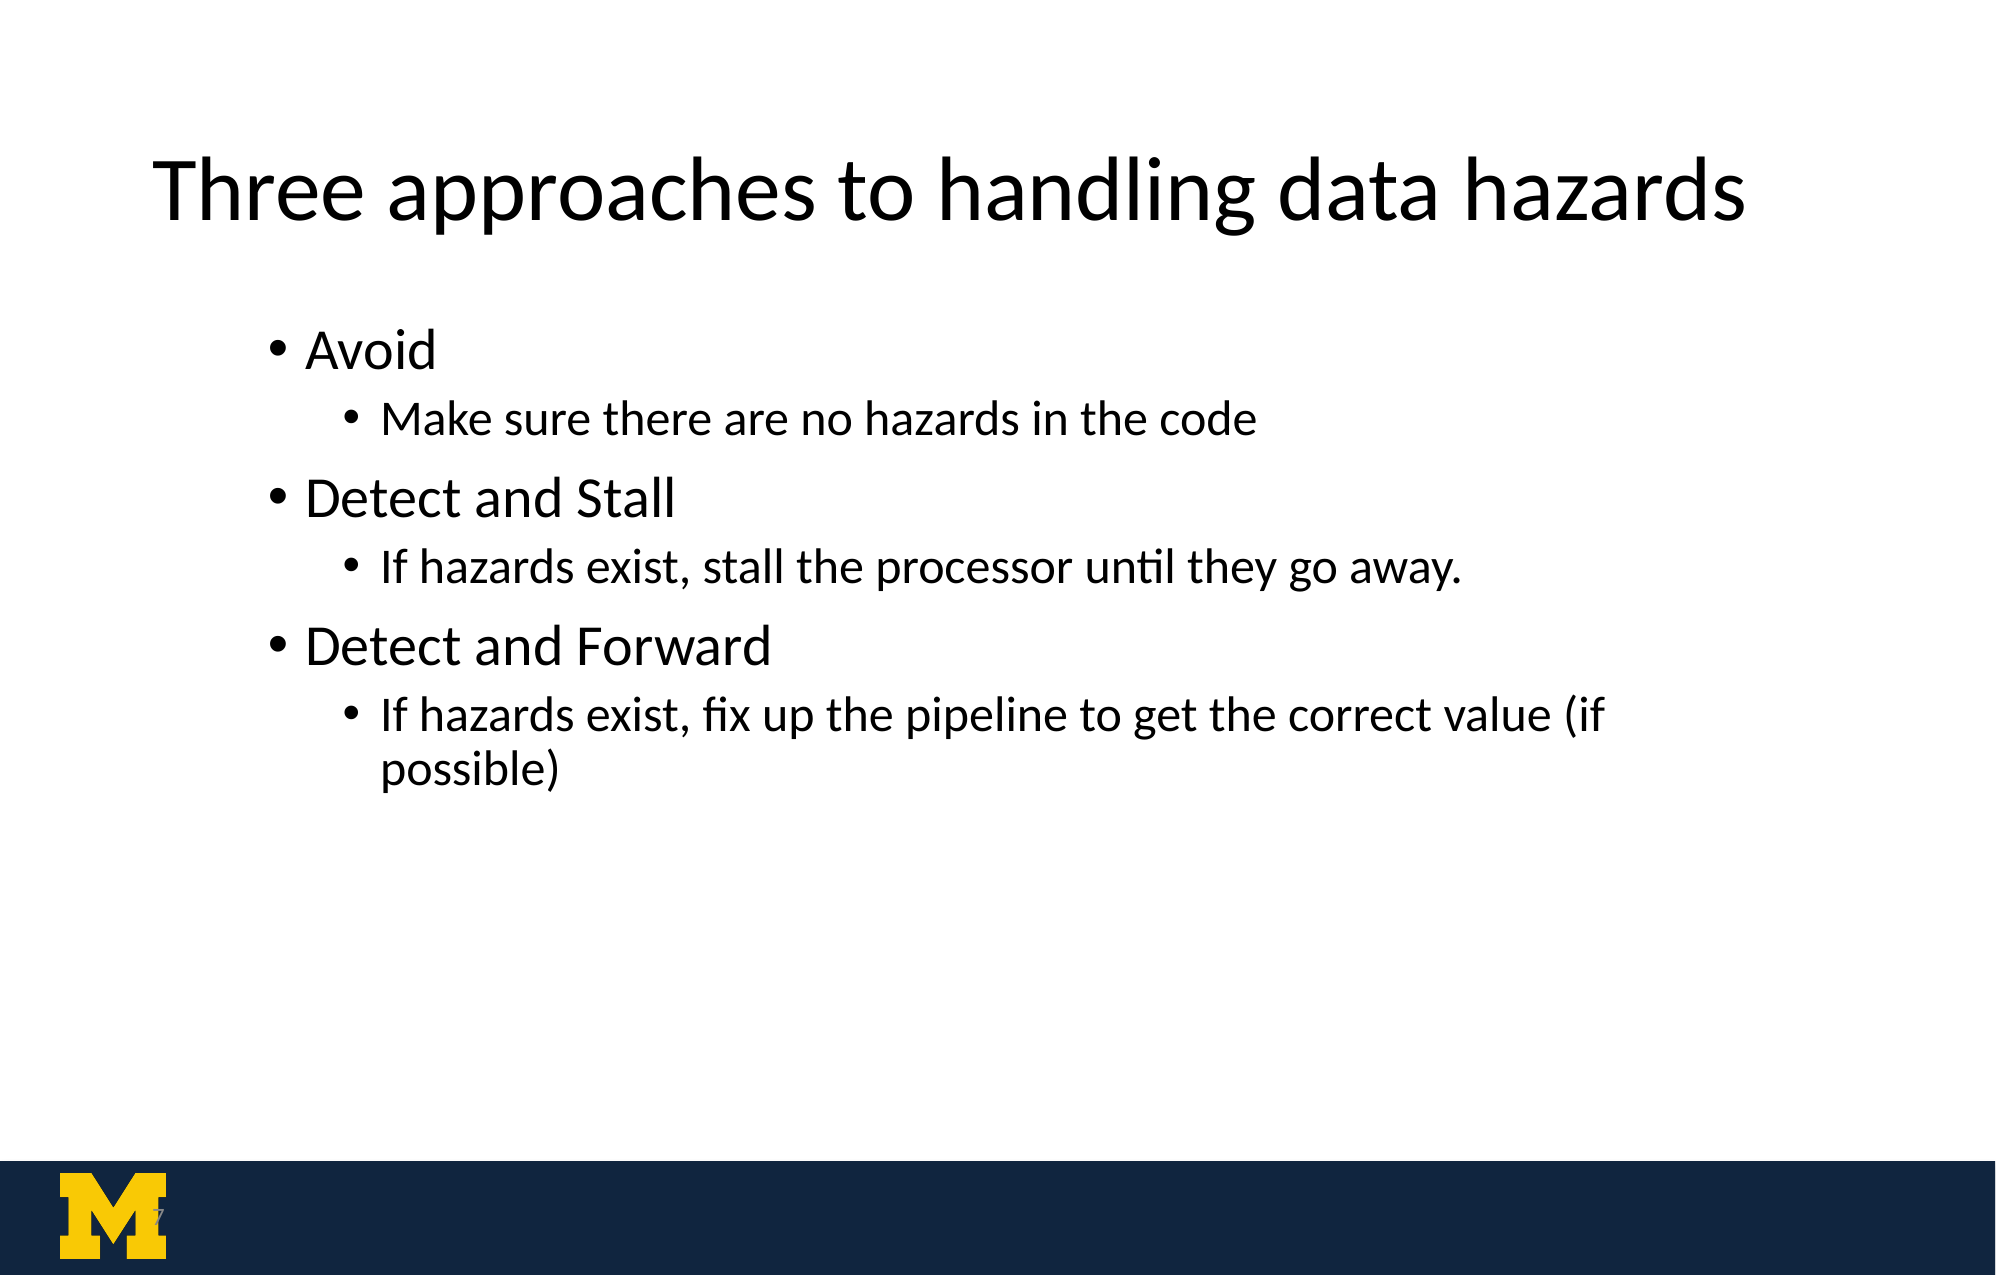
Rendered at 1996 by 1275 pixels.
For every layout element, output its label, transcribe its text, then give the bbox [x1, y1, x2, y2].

picture [60, 1173, 166, 1259]
slide_number ‹#› [137, 1181, 587, 1250]
title Three approaches to handling data hazards [137, 67, 1858, 315]
list Avoid Make sure there are no hazards in the code Detect and Stall If hazards exist, stall the processor until they go away. Detect and Forward If hazards exist, fix up the pipeline to get the correct value (if possible) [252, 311, 1741, 1120]
